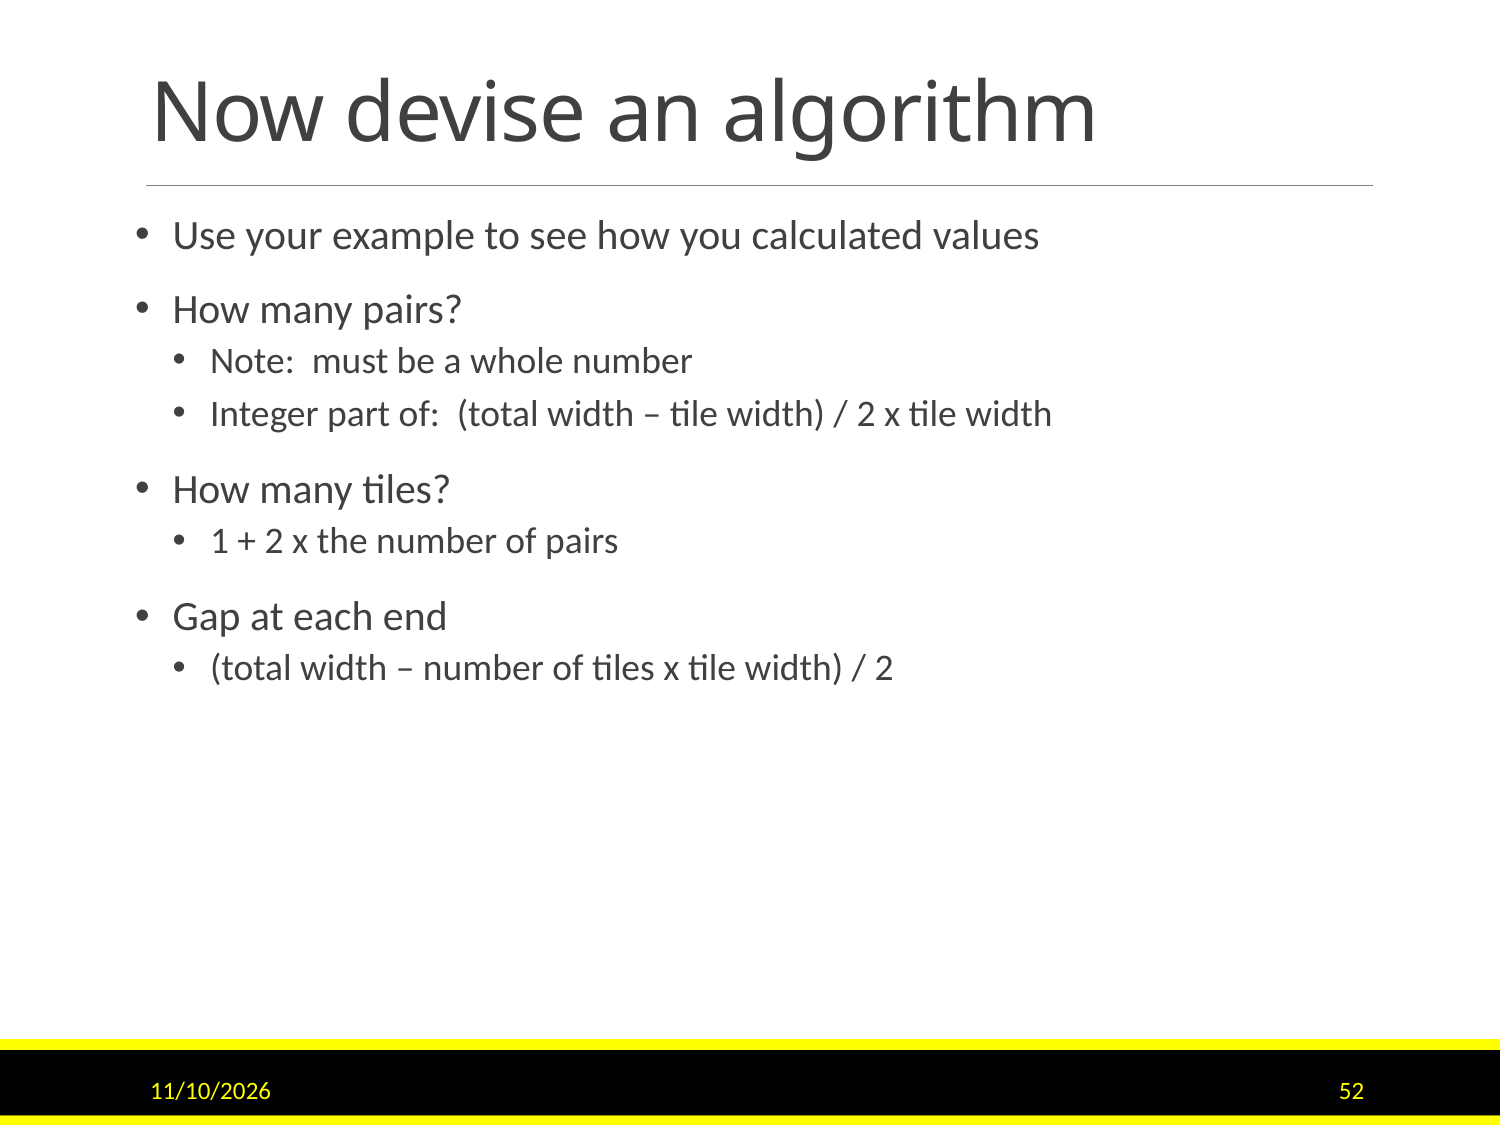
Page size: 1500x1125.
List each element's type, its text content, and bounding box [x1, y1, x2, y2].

slide_number 52 [1218, 1059, 1380, 1120]
title Now devise an algorithm [135, 47, 1373, 167]
list Use your example to see how you calculated values How many pairs? Note: must be a whole number Integer part of: (total width – tile width) / 2 x tile width How many tiles? 1 + 2 x the number of pairs Gap at each end (total width – number of tiles x tile width) / 2 [135, 205, 1373, 963]
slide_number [135, 1059, 440, 1120]
